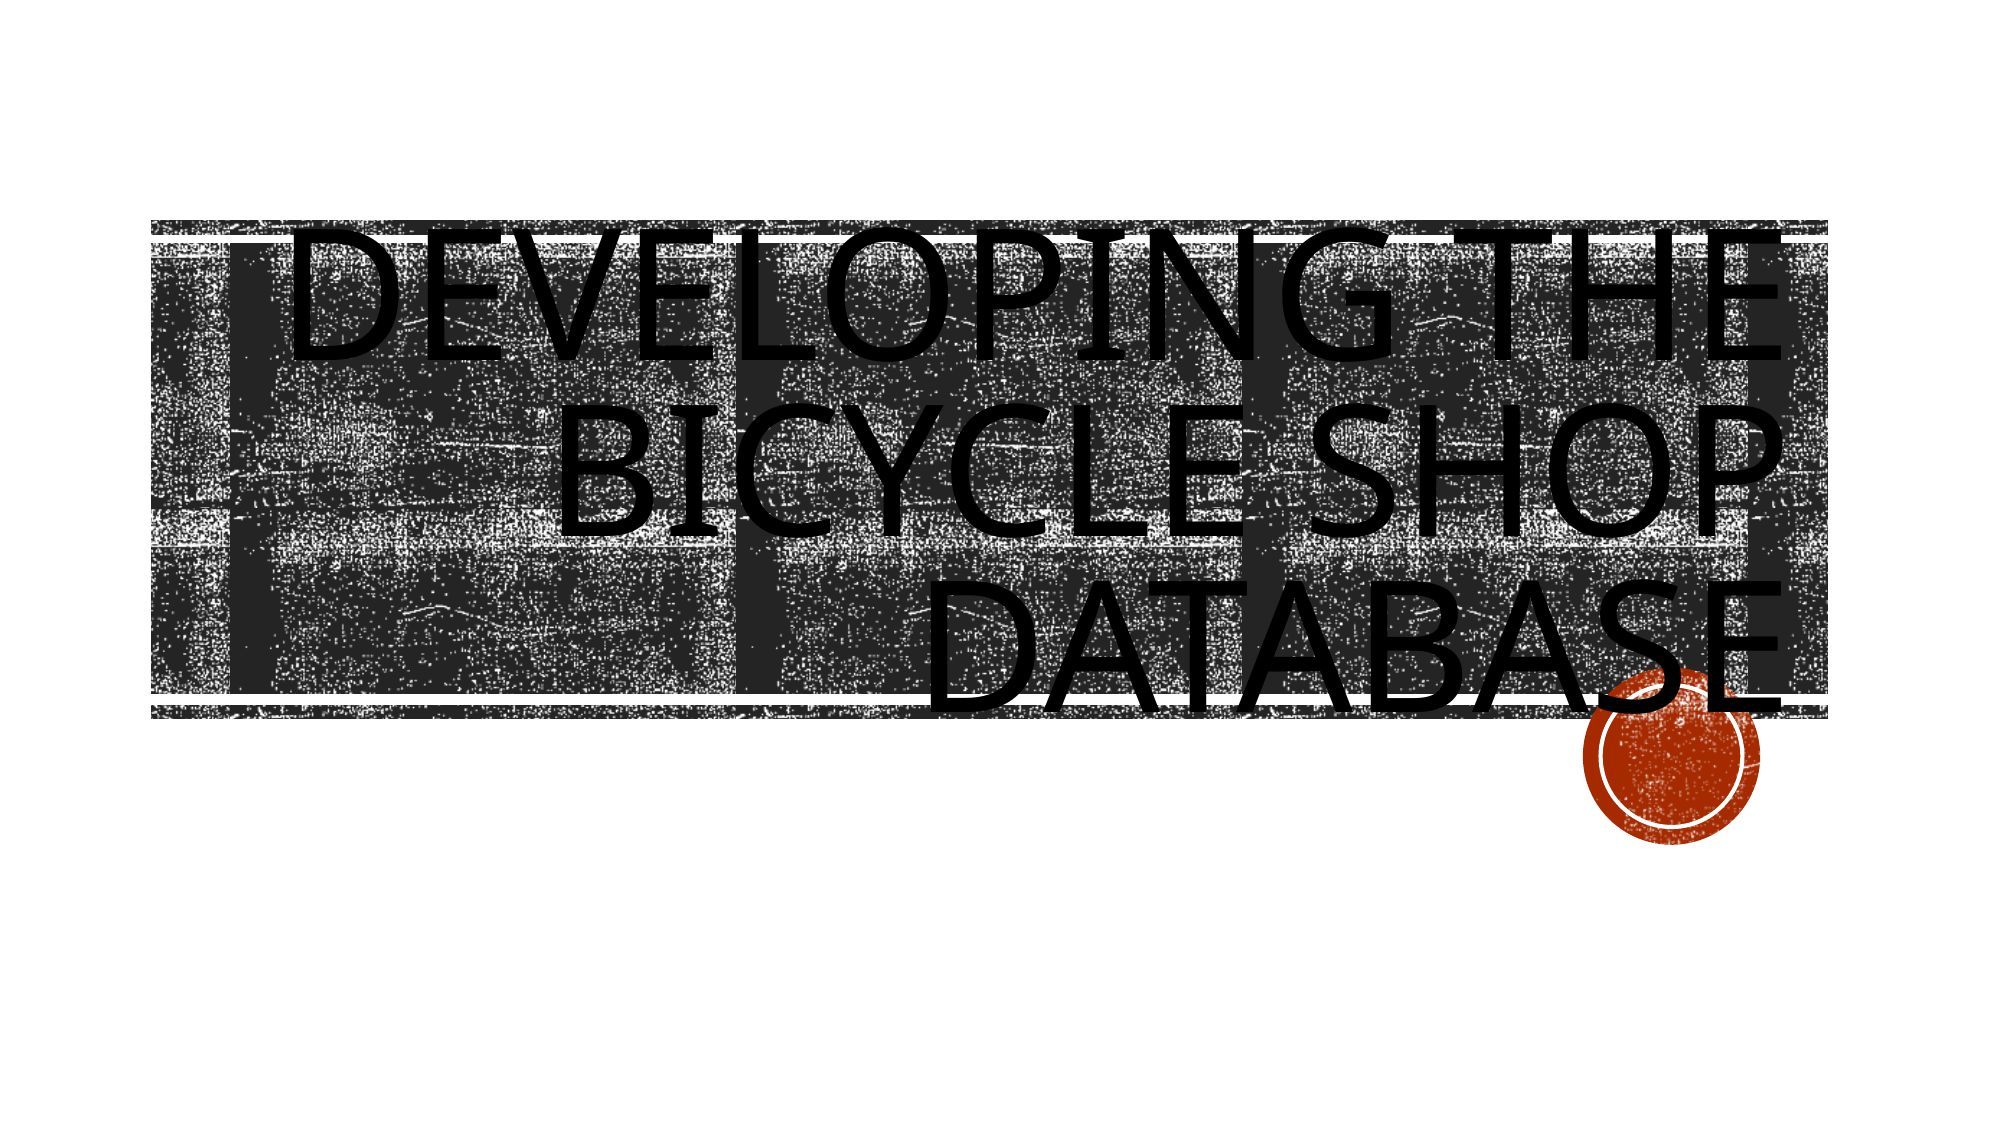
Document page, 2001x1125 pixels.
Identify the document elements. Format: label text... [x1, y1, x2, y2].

title Developing the bicycle shop database [172, 234, 1808, 733]
